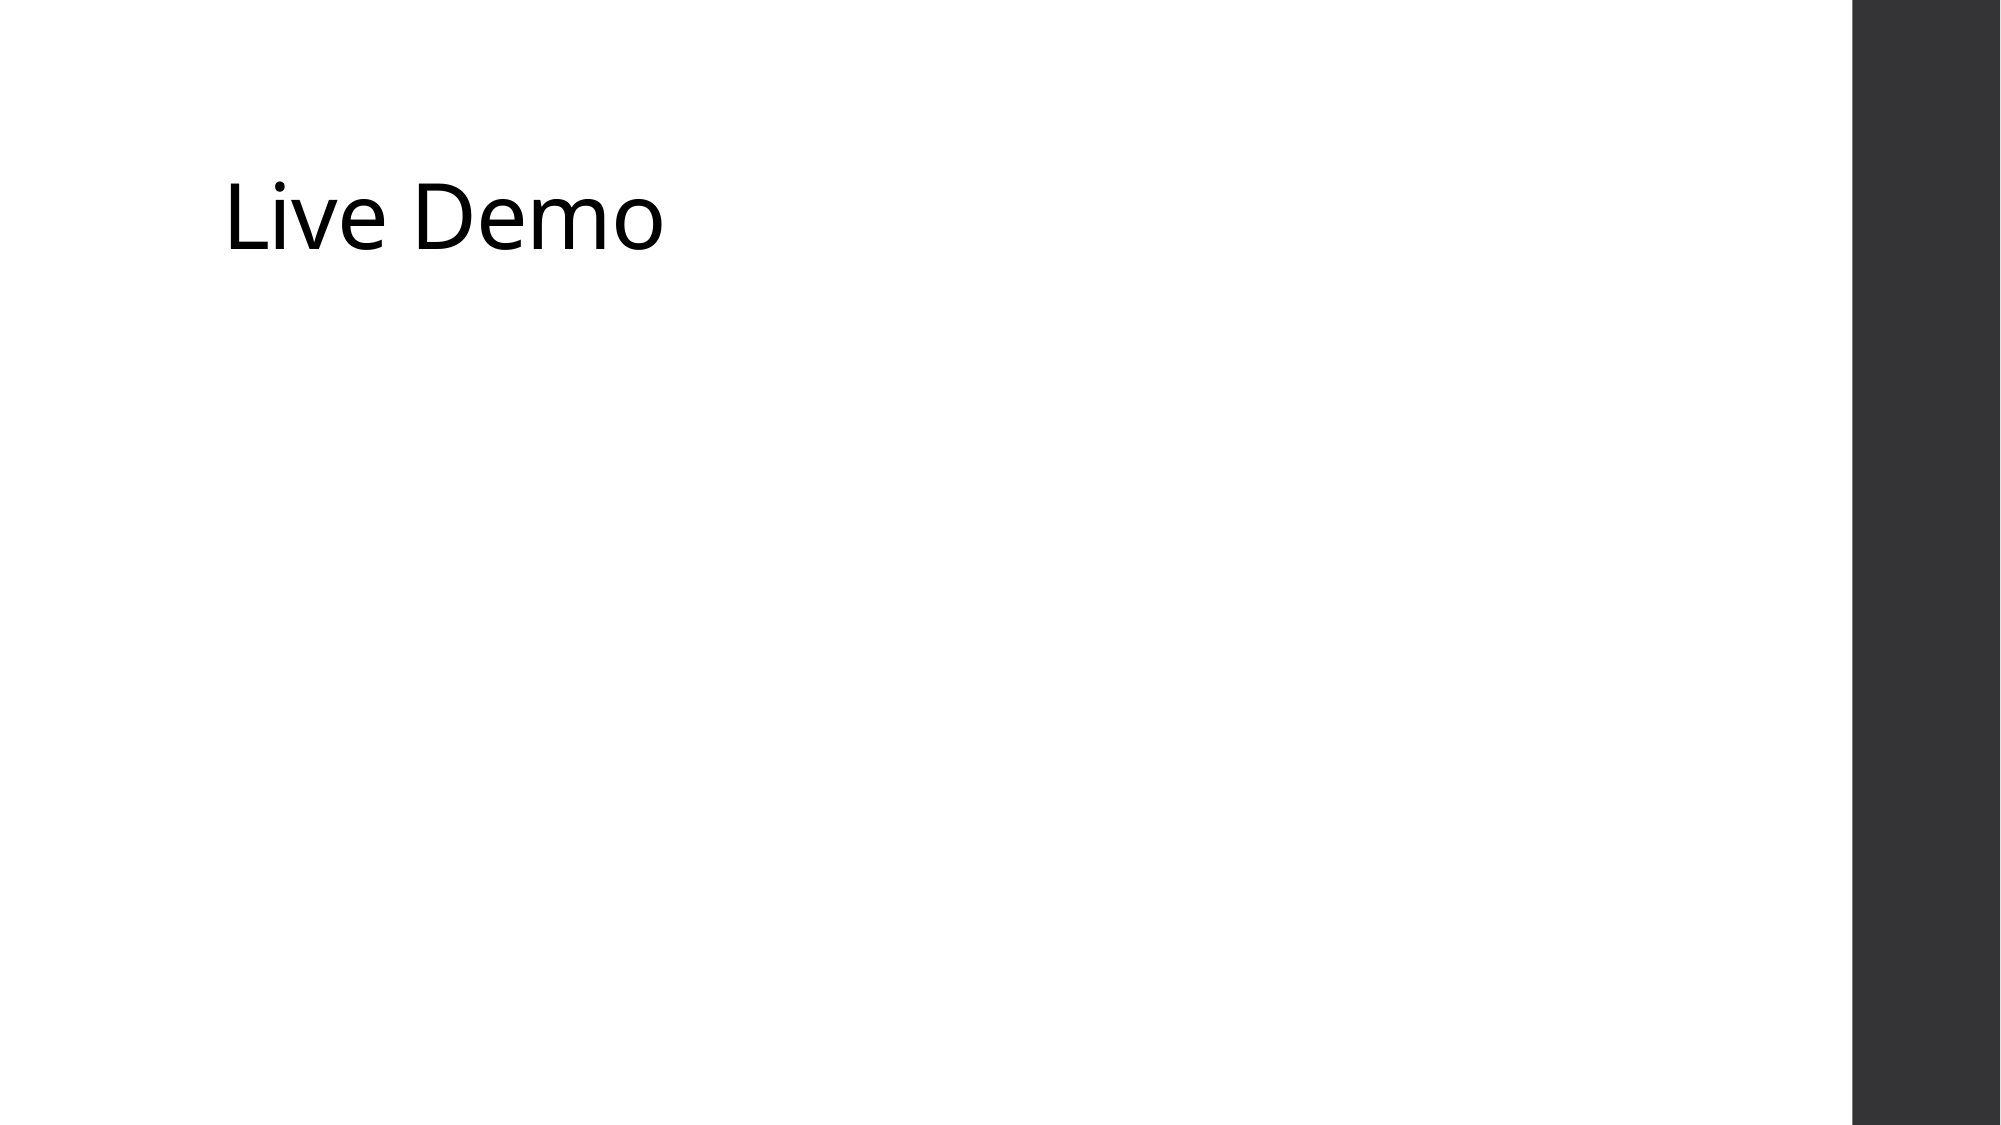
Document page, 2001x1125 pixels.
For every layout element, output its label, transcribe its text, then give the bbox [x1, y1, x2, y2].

title Live Demo [206, 60, 1797, 278]
